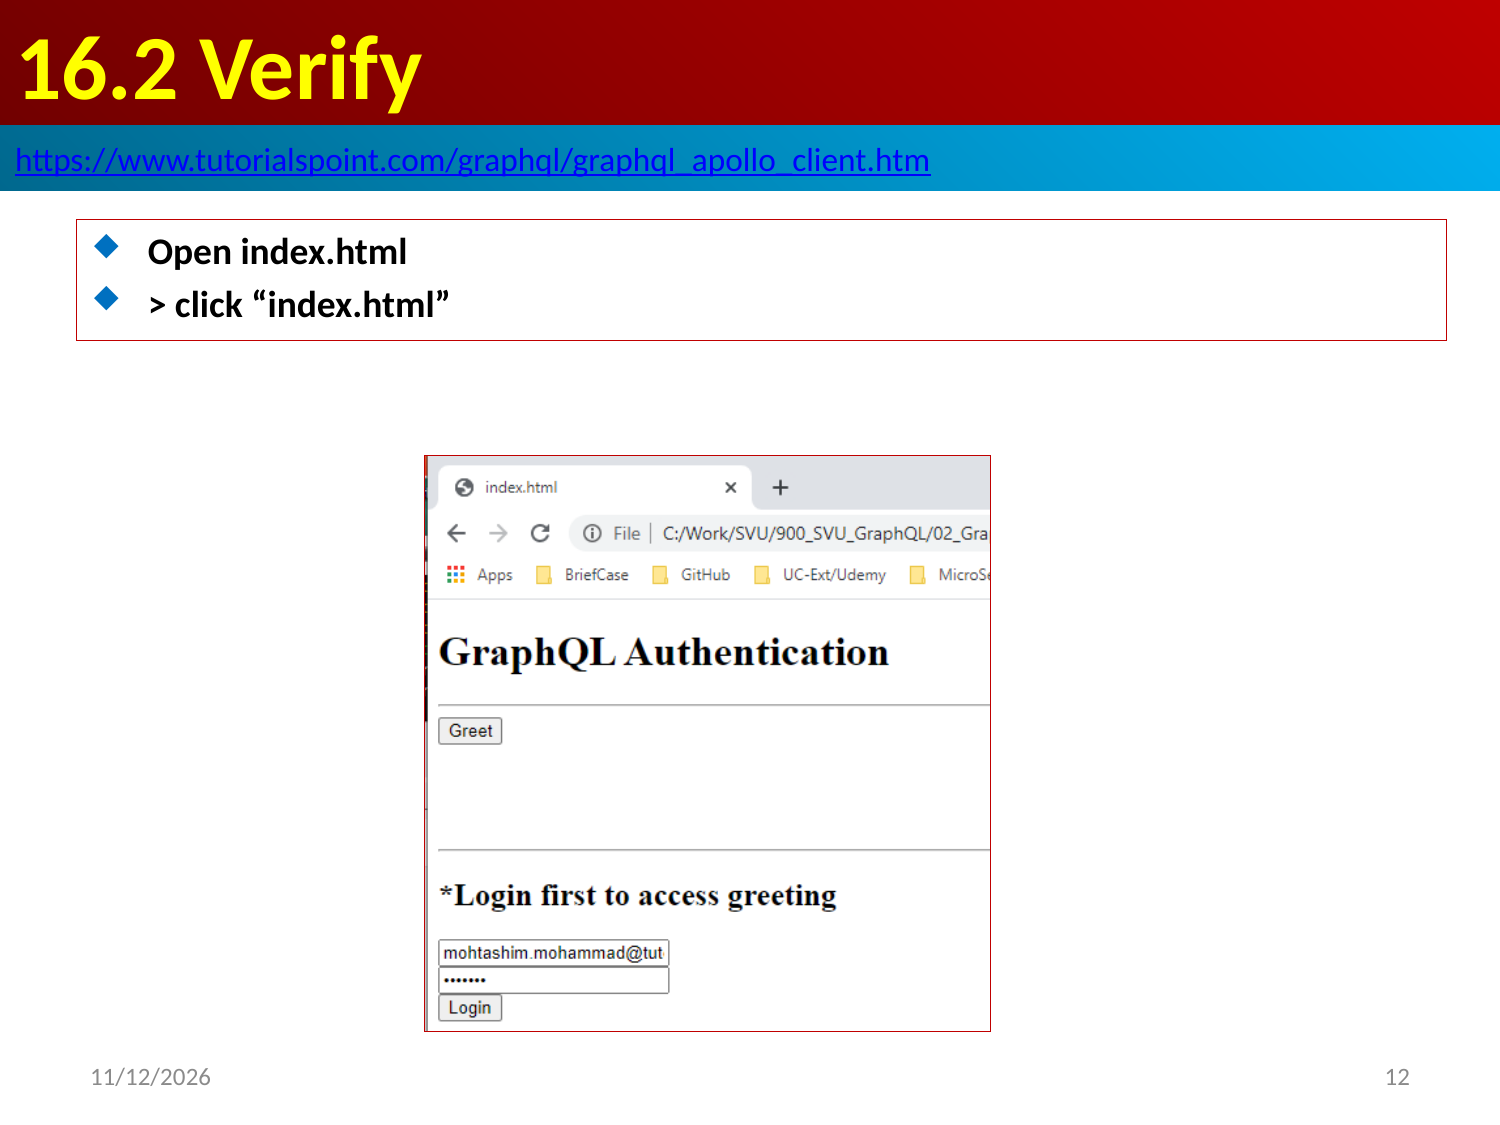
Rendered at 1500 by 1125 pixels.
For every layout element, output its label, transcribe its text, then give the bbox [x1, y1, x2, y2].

title 16.2 Verify [0, 0, 1500, 125]
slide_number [75, 1042, 425, 1109]
slide_number 12 [1074, 1042, 1425, 1109]
picture [424, 455, 991, 1032]
text_box https://www.tutorialspoint.com/graphql/graphql_apollo_client.htm [0, 125, 1500, 191]
subtitle Open index.html > click “index.html” [76, 219, 1447, 341]
